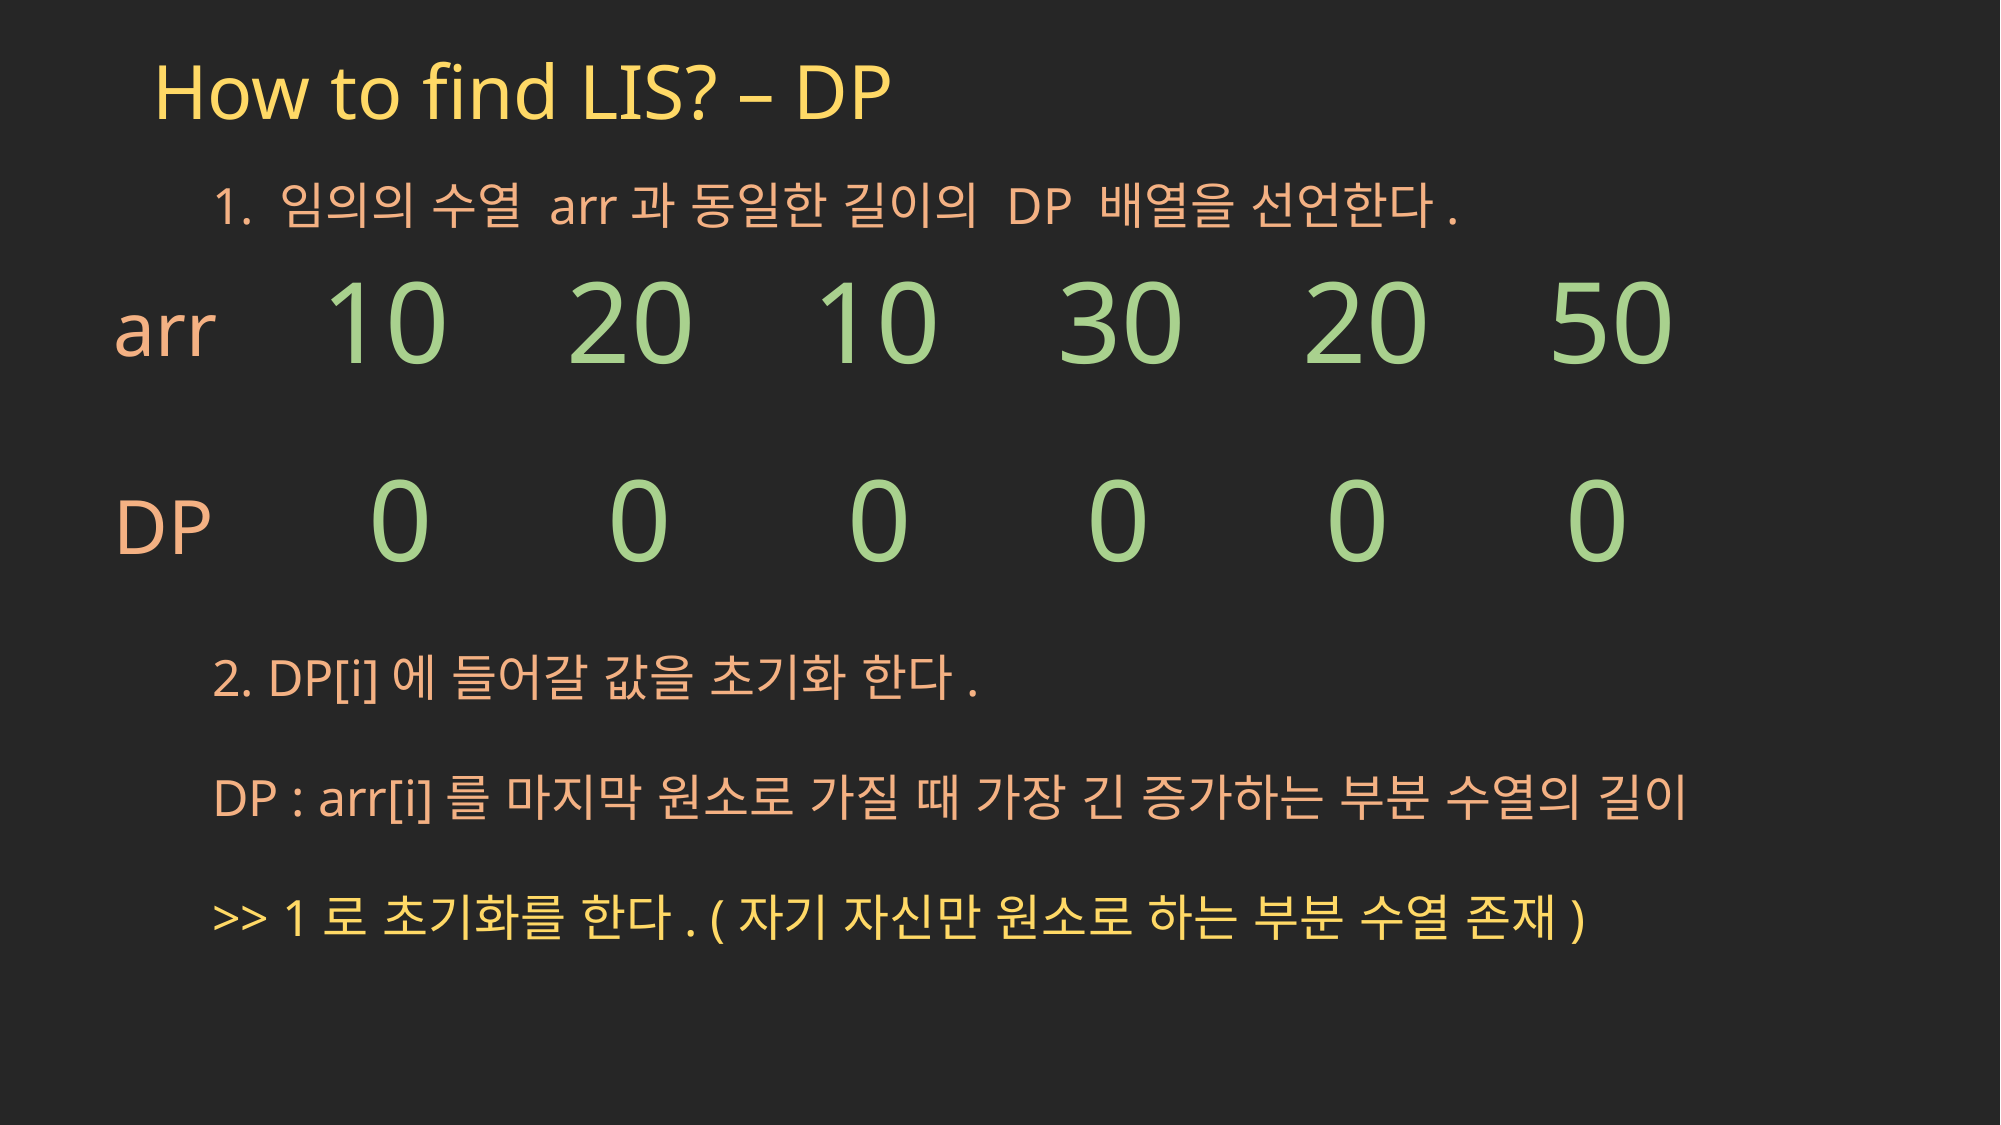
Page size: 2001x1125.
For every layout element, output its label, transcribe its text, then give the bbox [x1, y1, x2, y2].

title How to find LIS? – DP [137, 38, 1863, 152]
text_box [98, 441, 1750, 609]
text_box 2. DP[i]에 들어갈 값을 초기화 한다. DP : arr[i]를 마지막 원소로 가질 때 가장 긴 증가하는 부분 수열의 길이 >> 1로 초기화를 한다. (자기 자신만 원소로 하는 부분 수열 존재) [197, 639, 1939, 955]
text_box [98, 243, 1750, 411]
text_box 1. 임의의 수열 arr과 동일한 길이의 DP 배열을 선언한다. [197, 167, 1803, 243]
